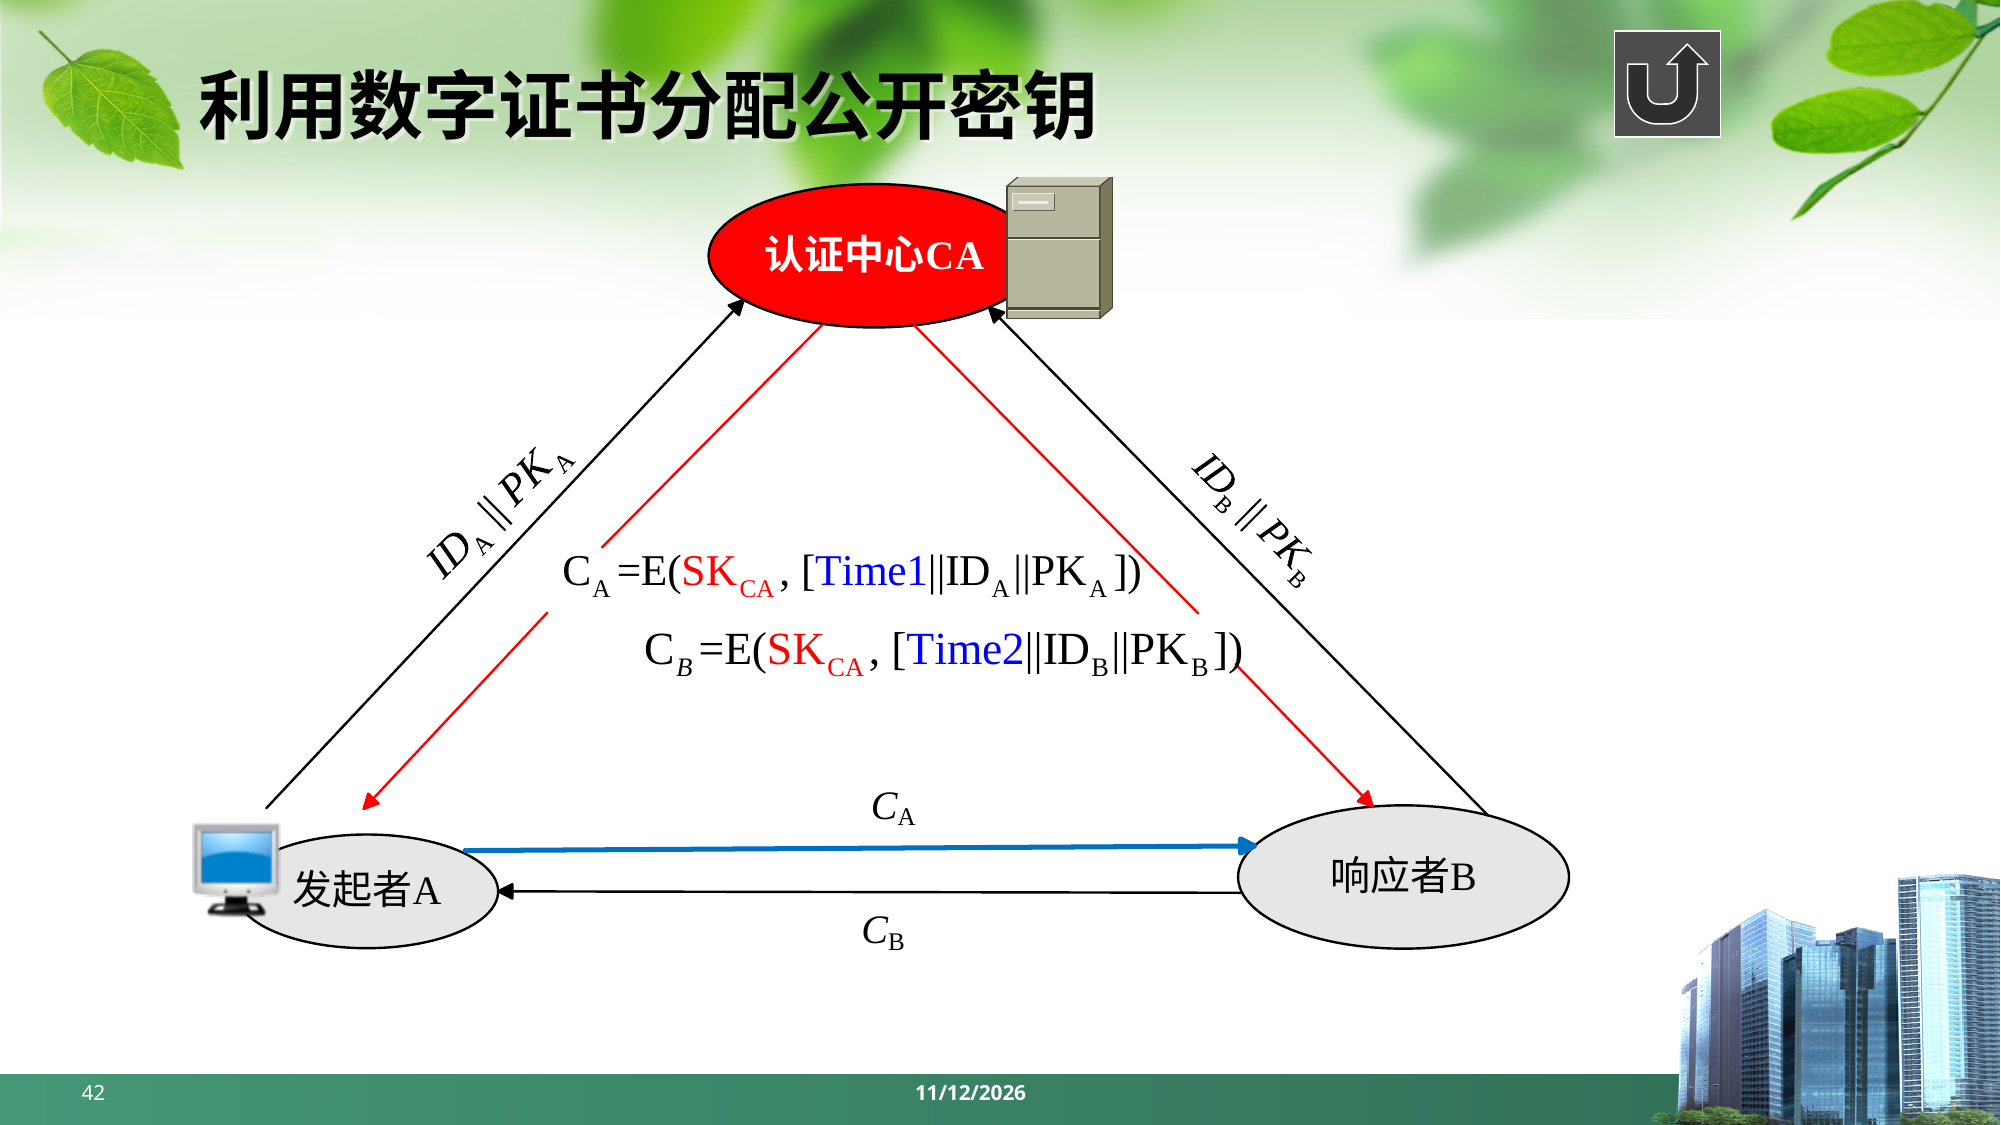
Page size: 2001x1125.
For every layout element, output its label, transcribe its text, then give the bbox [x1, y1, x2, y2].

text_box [138, 176, 1573, 966]
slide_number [900, 1072, 1367, 1113]
title 利用数字证书分配公开密钥 [183, 57, 1767, 150]
picture [0, 0, 2000, 319]
slide_number 42 [66, 1072, 184, 1113]
text_box [1614, 31, 1721, 138]
